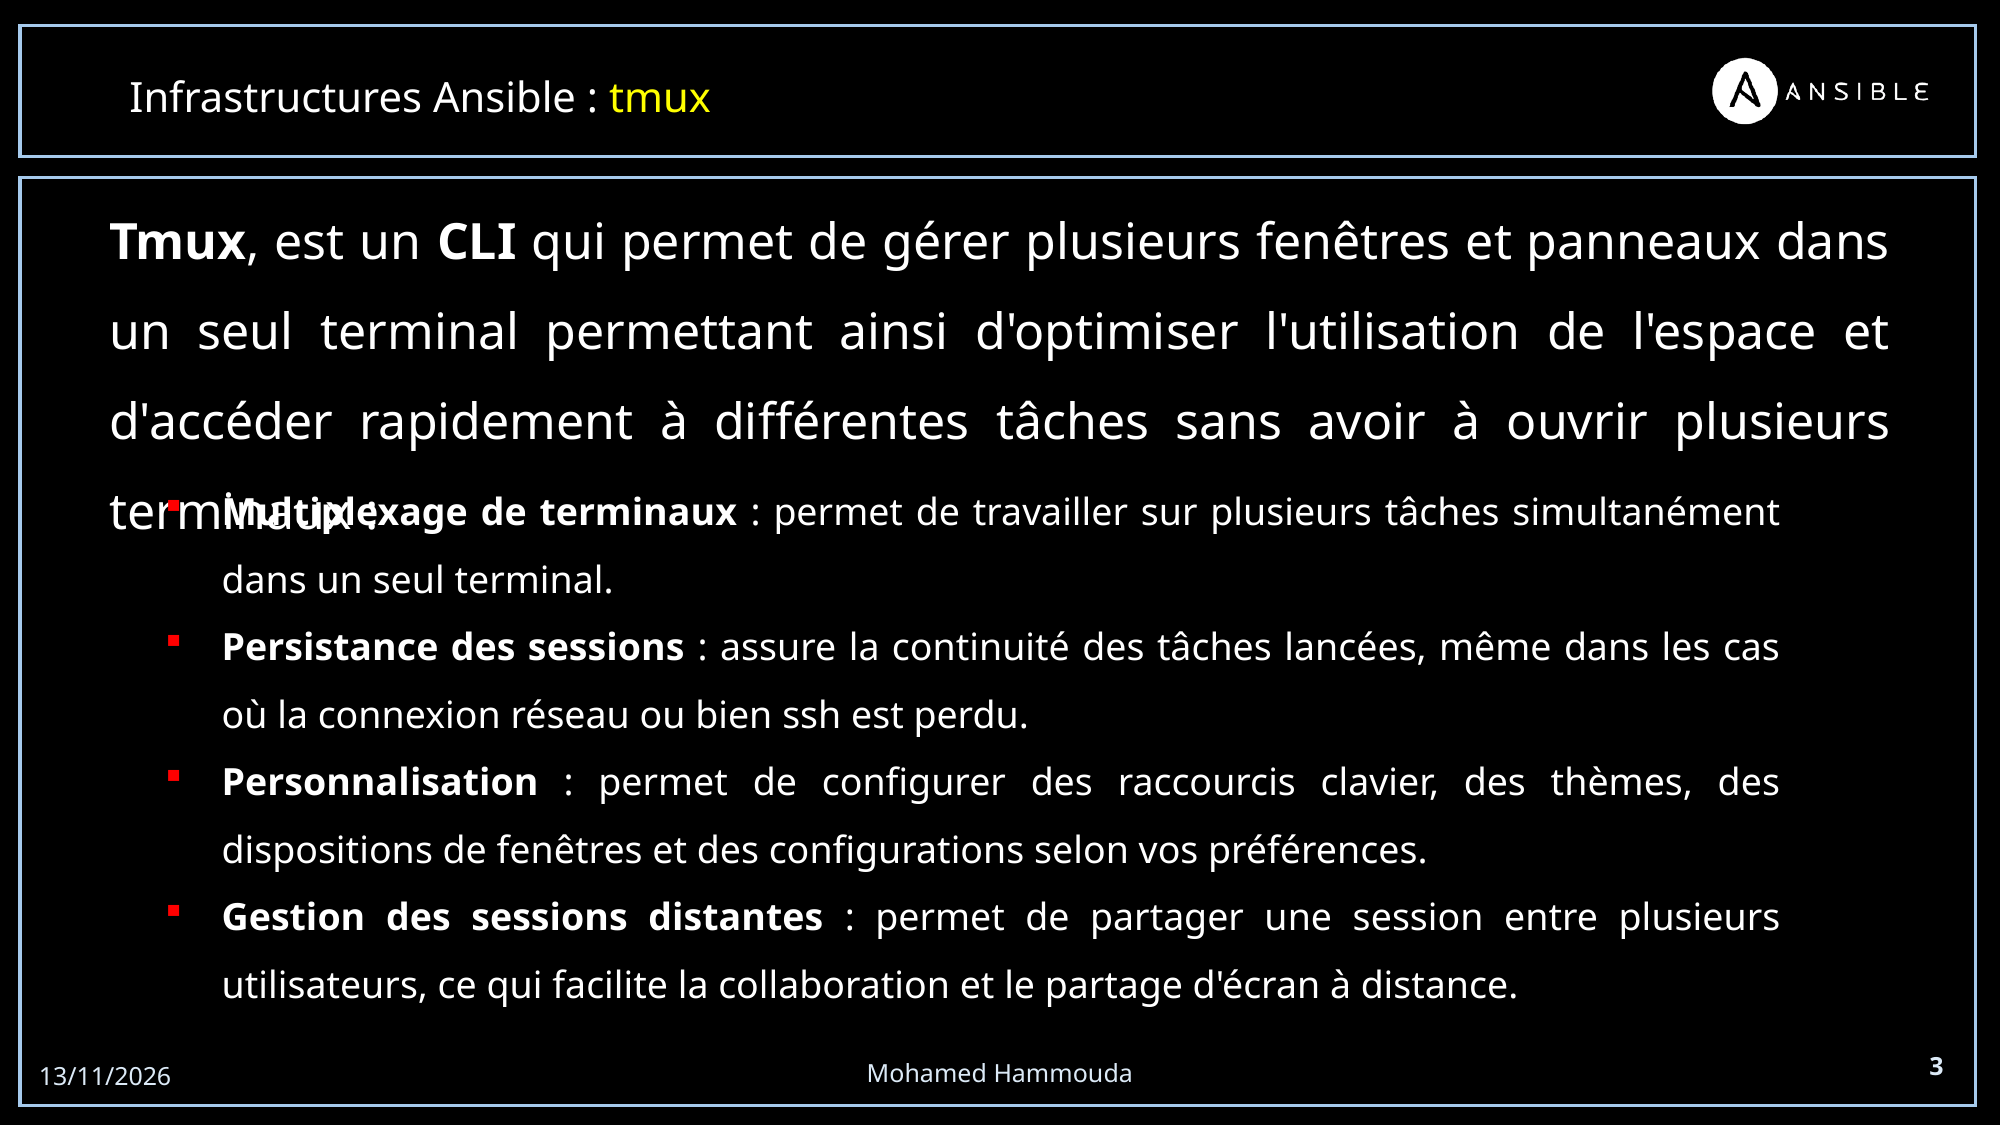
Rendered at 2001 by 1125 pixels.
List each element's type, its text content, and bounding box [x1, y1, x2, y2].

text_box [18, 24, 1977, 158]
text_box Multiplexage de terminaux : permet de travailler sur plusieurs tâches simultanément dans un seul terminal. Persistance des sessions : assure la continuité des tâches lancées, même dans les cas où la connexion réseau ou bien ssh est perdu. Personnalisation : permet de configurer des raccourcis clavier, des thèmes, des dispositions de fenêtres et des configurations selon vos préférences. Gestion des sessions distantes : permet de partager une session entre plusieurs utilisateurs, ce qui facilite la collaboration et le partage d'écran à distance. [150, 458, 1796, 1014]
picture [1702, 24, 1936, 156]
text_box [18, 176, 1977, 1107]
text_box Tmux, est un CLI qui permet de gérer plusieurs fenêtres et panneaux dans un seul terminal permettant ainsi d'optimiser l'utilisation de l'espace et d'accéder rapidement à différentes tâches sans avoir à ouvrir plusieurs terminaux : [94, 171, 1906, 547]
text_box Infrastructures Ansible : tmux [114, 63, 1115, 129]
